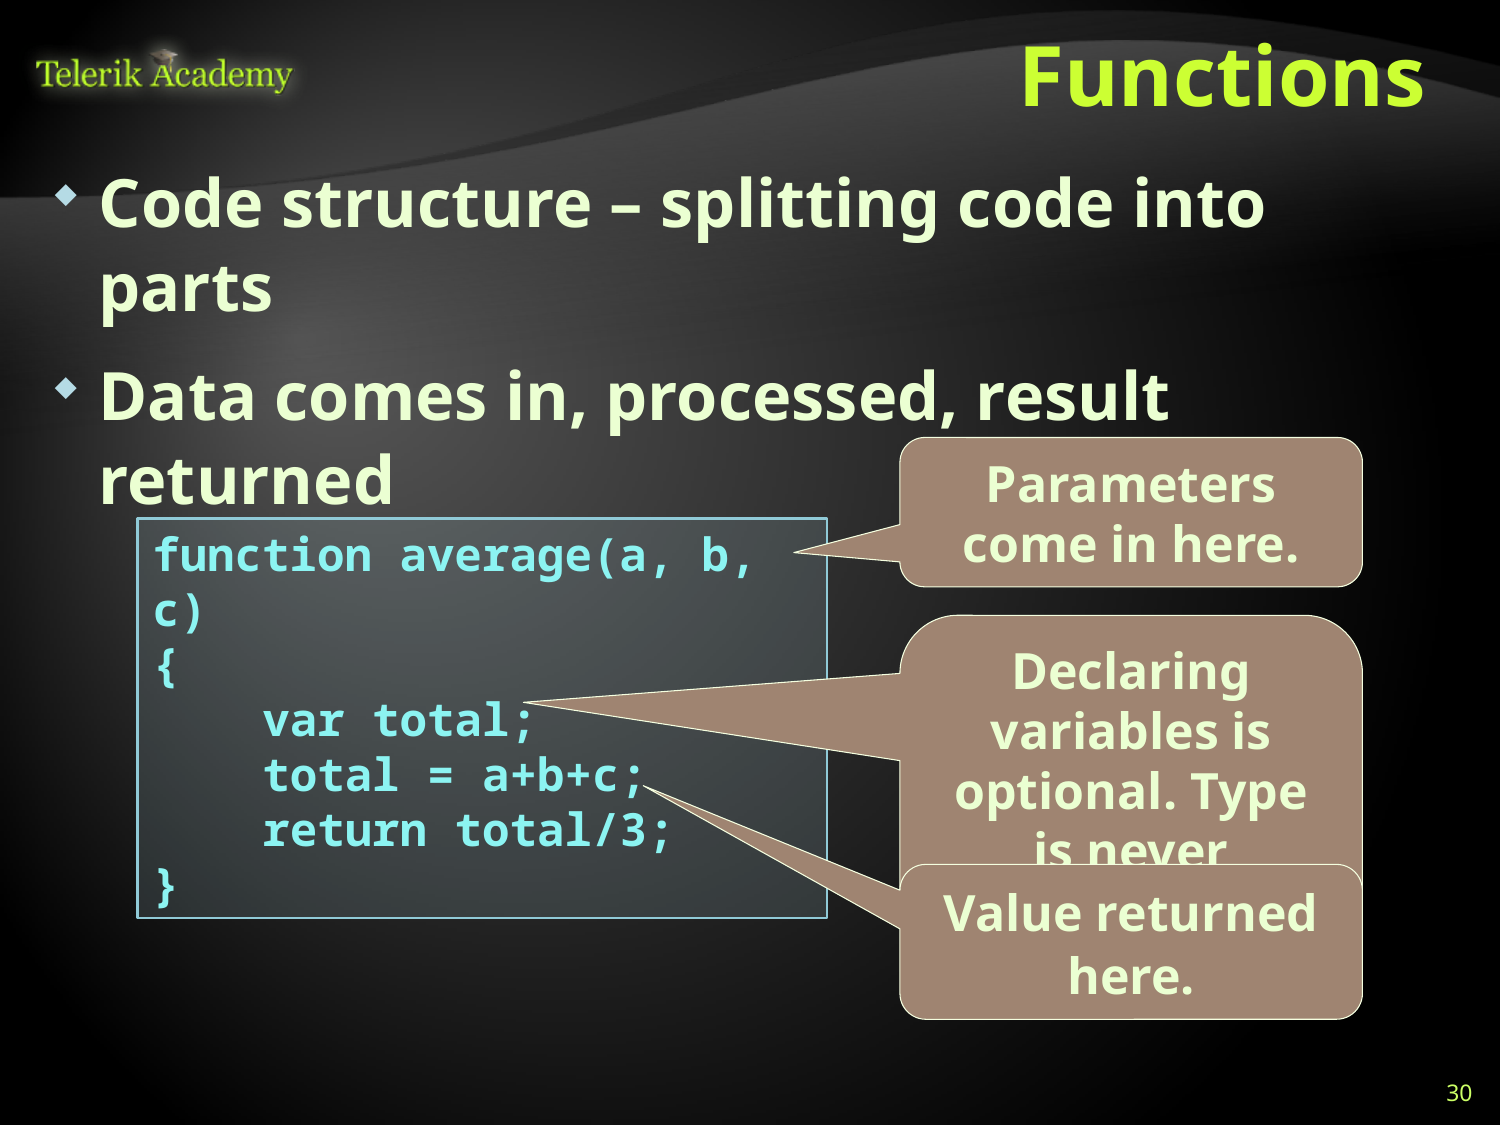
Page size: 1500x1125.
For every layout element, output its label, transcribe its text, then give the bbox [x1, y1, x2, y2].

picture [0, 0, 1500, 1125]
text_box Parameters come in here. [793, 437, 1363, 587]
list Code structure – splitting code into parts Data comes in, processed, result returned [37, 149, 1463, 1100]
text_box Value returned here. [643, 785, 1363, 1020]
title Functions [300, 12, 1463, 149]
text_box Declaring variables is optional. Type is never declared. [523, 615, 1363, 889]
text_box function average(a, b, c) { var total; total = a+b+c; return total/3; } [137, 518, 827, 919]
slide_number 30 [1412, 1074, 1488, 1113]
